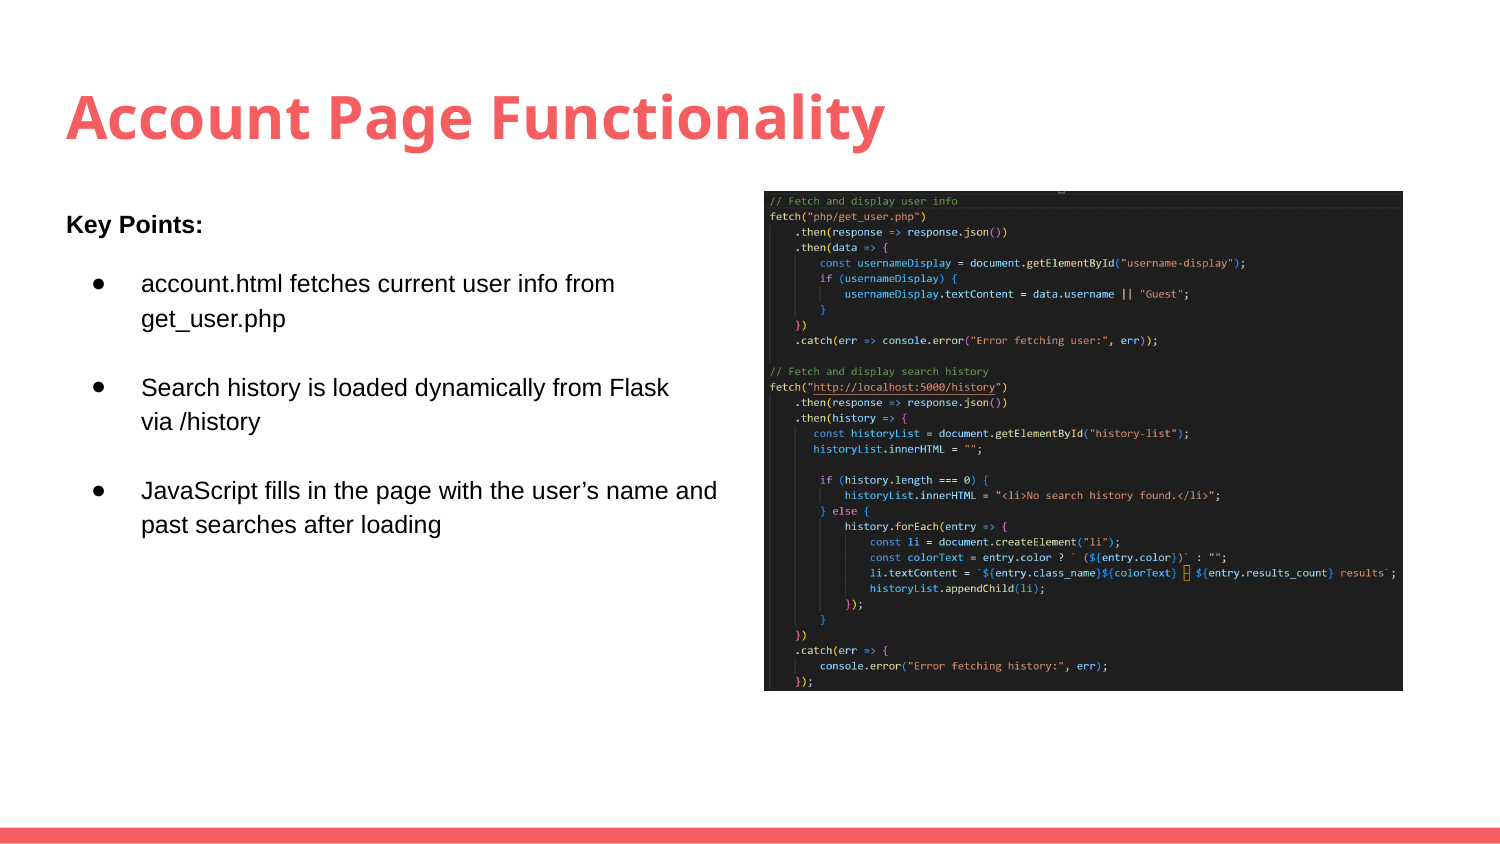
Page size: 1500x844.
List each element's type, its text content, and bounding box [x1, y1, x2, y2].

picture [763, 191, 1404, 692]
list Key Points: account.html fetches current user info from get_user.php Search history is loaded dynamically from Flask via /history JavaScript fills in the page with the user’s name and past searches after loading [51, 189, 739, 750]
title Account Page Functionality [51, 64, 1449, 167]
